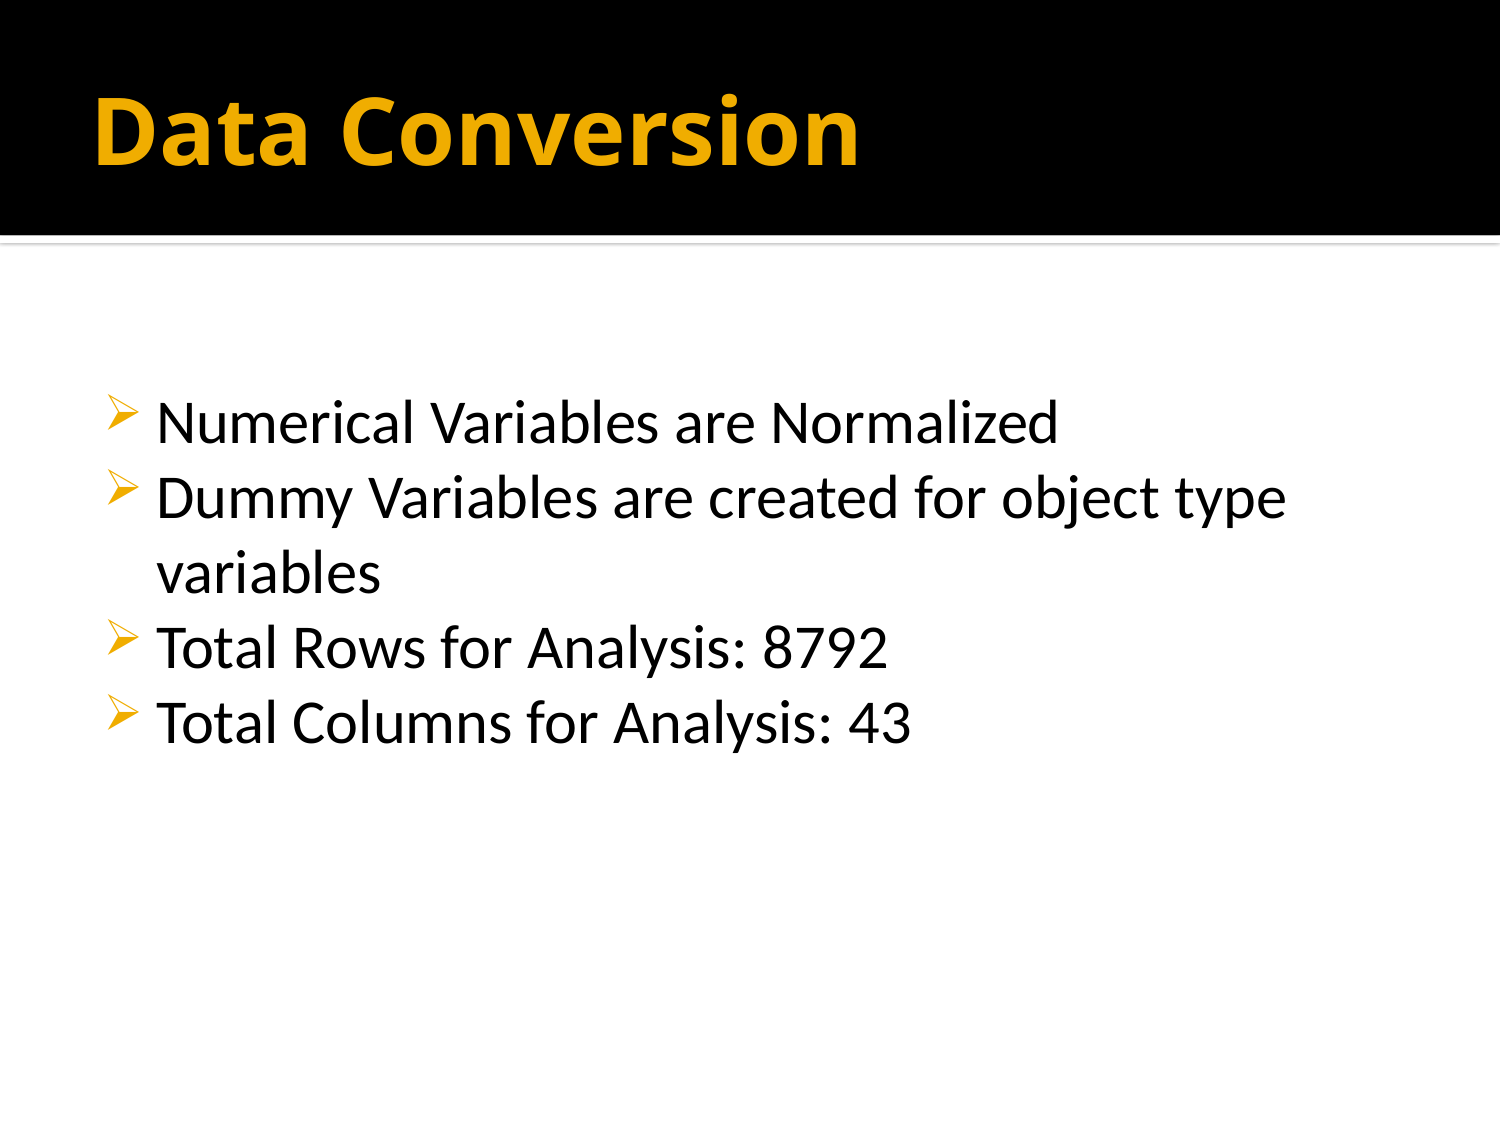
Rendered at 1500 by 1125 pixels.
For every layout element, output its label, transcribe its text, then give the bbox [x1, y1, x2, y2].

list Numerical Variables are Normalized Dummy Variables are created for object type variables Total Rows for Analysis: 8792 Total Columns for Analysis: 43 [75, 291, 1425, 1050]
title Data Conversion [75, 25, 1425, 231]
